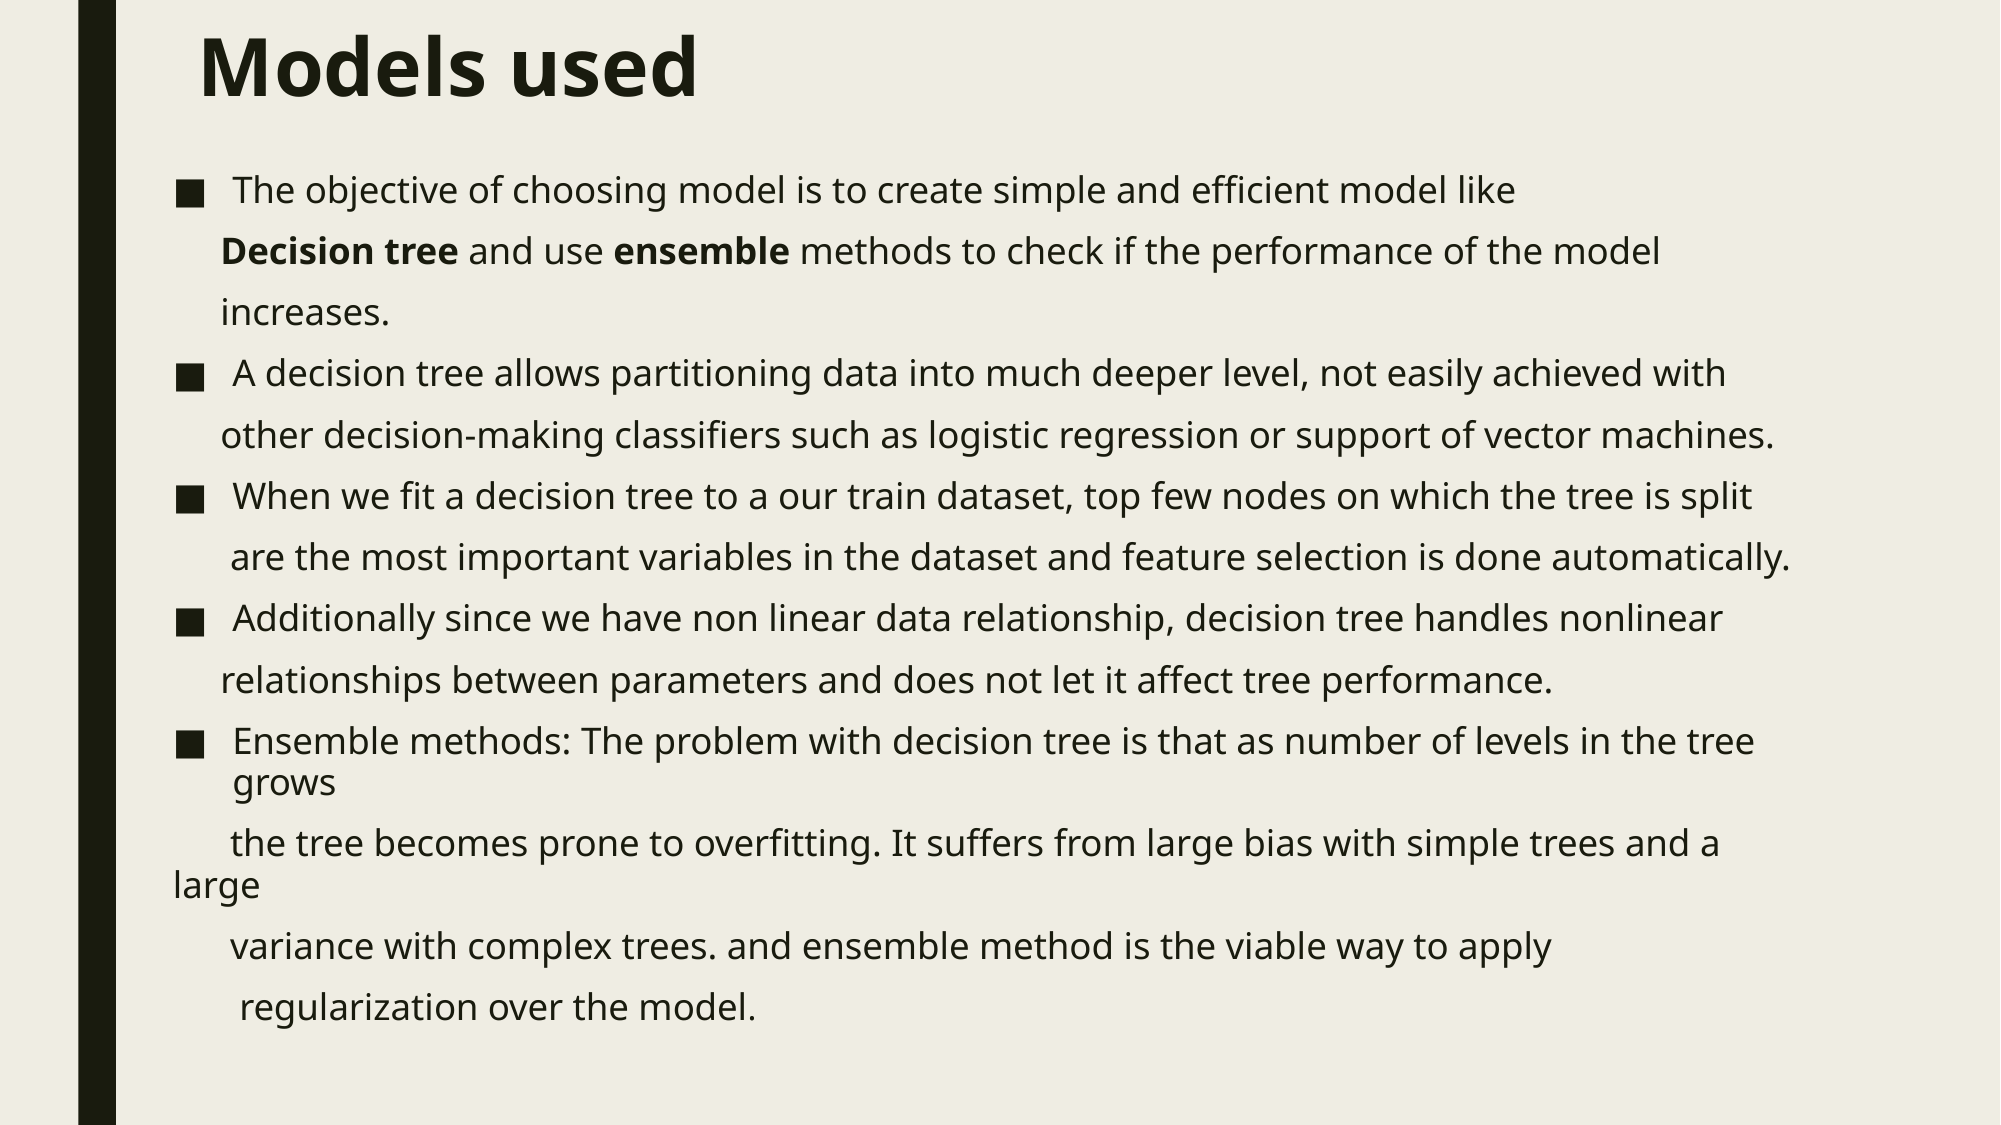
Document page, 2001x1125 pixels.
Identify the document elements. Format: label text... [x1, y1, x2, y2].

list The objective of choosing model is to create simple and efficient model like Decision tree and use ensemble methods to check if the performance of the model increases. A decision tree allows partitioning data into much deeper level, not easily achieved with other decision-making classifiers such as logistic regression or support of vector machines. When we fit a decision tree to a our train dataset, top few nodes on which the tree is split are the most important variables in the dataset and feature selection is done automatically. Additionally since we have non linear data relationship, decision tree handles nonlinear relationships between parameters and does not let it affect tree performance. Ensemble methods: The problem with decision tree is that as number of levels in the tree grows the tree becomes prone to overfitting. It suffers from large bias with simple trees and a large variance with complex trees. and ensemble method is the viable way to apply regularization over the model. [157, 162, 1819, 1105]
title Models used [183, 20, 1594, 122]
